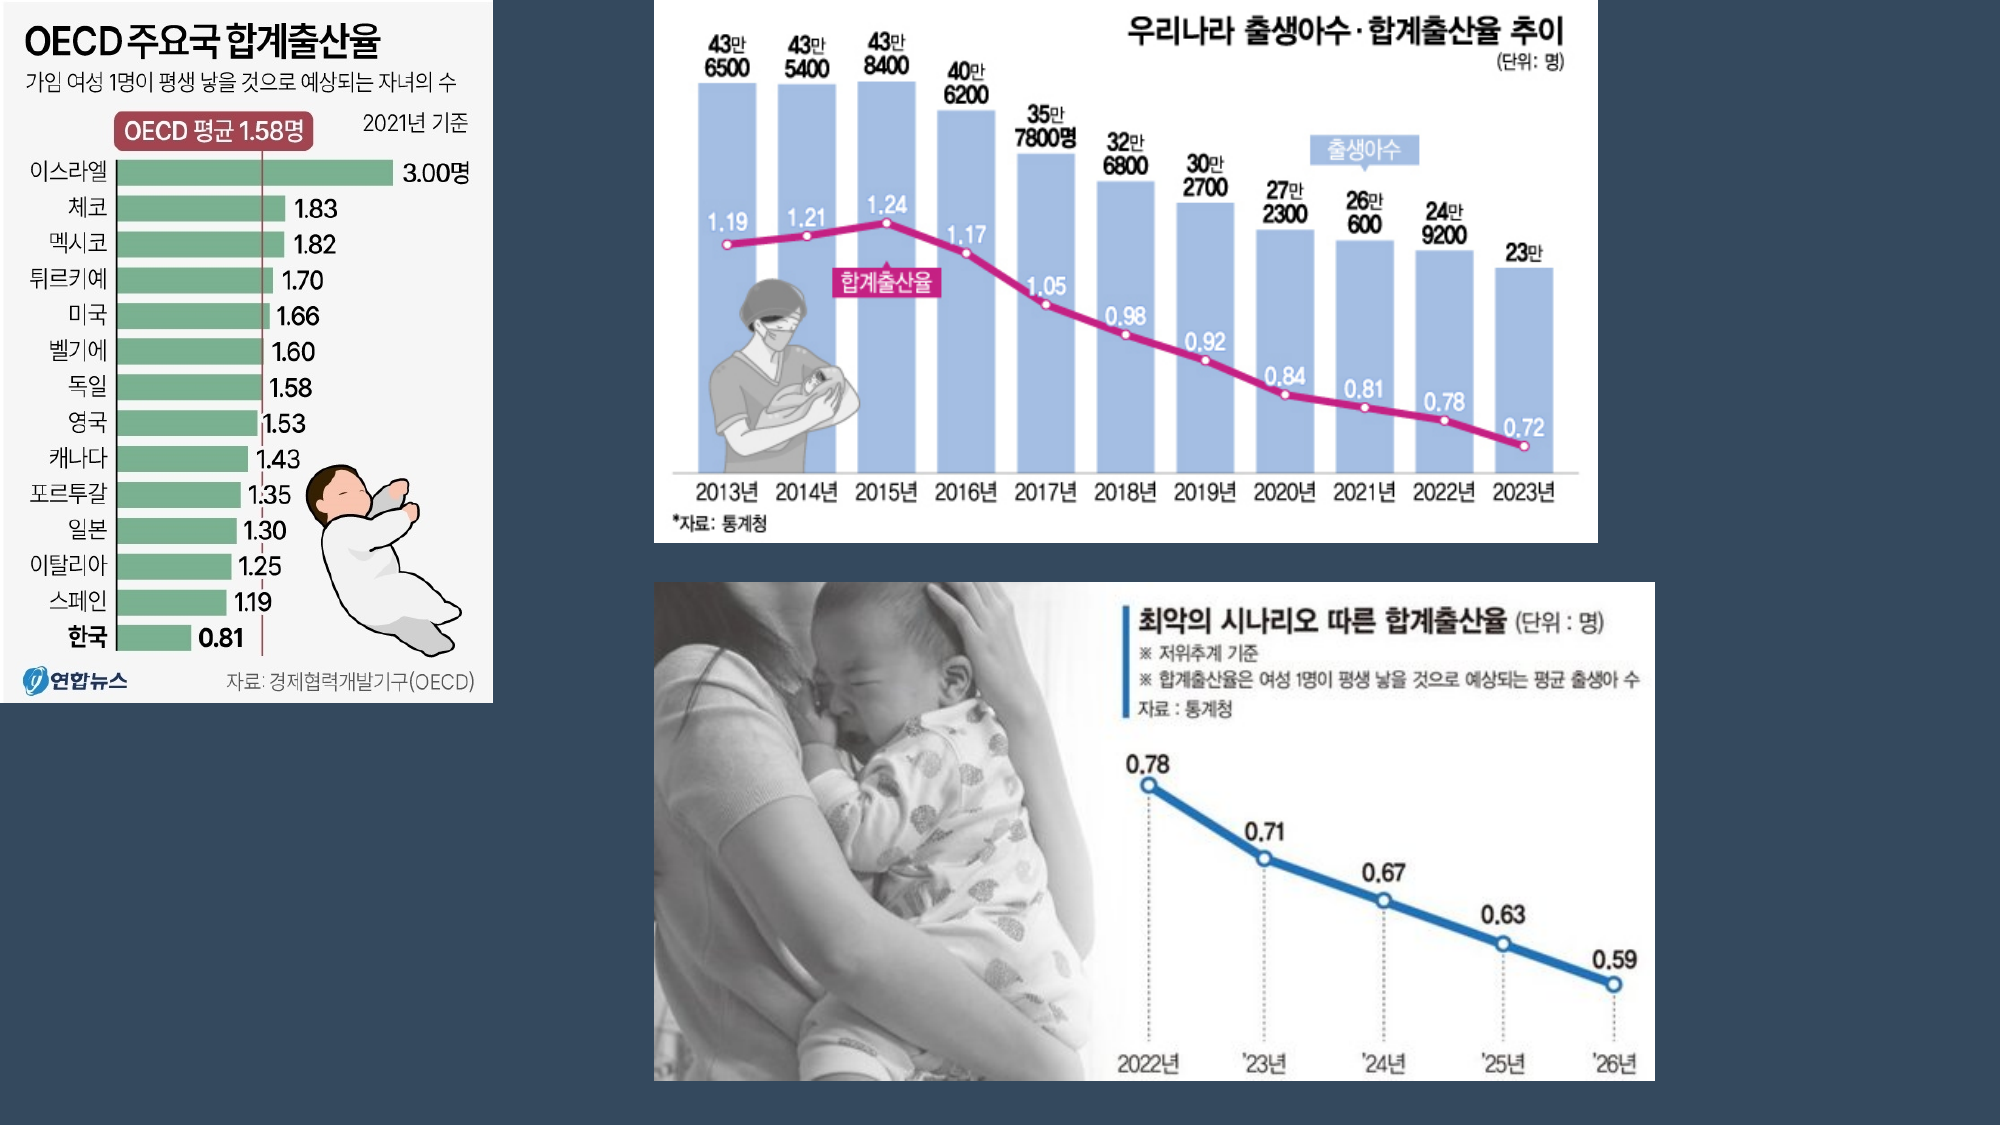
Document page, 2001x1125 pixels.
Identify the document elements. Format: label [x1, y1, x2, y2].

picture [0, 0, 494, 703]
picture [654, 582, 1655, 1081]
picture [654, 0, 1598, 543]
